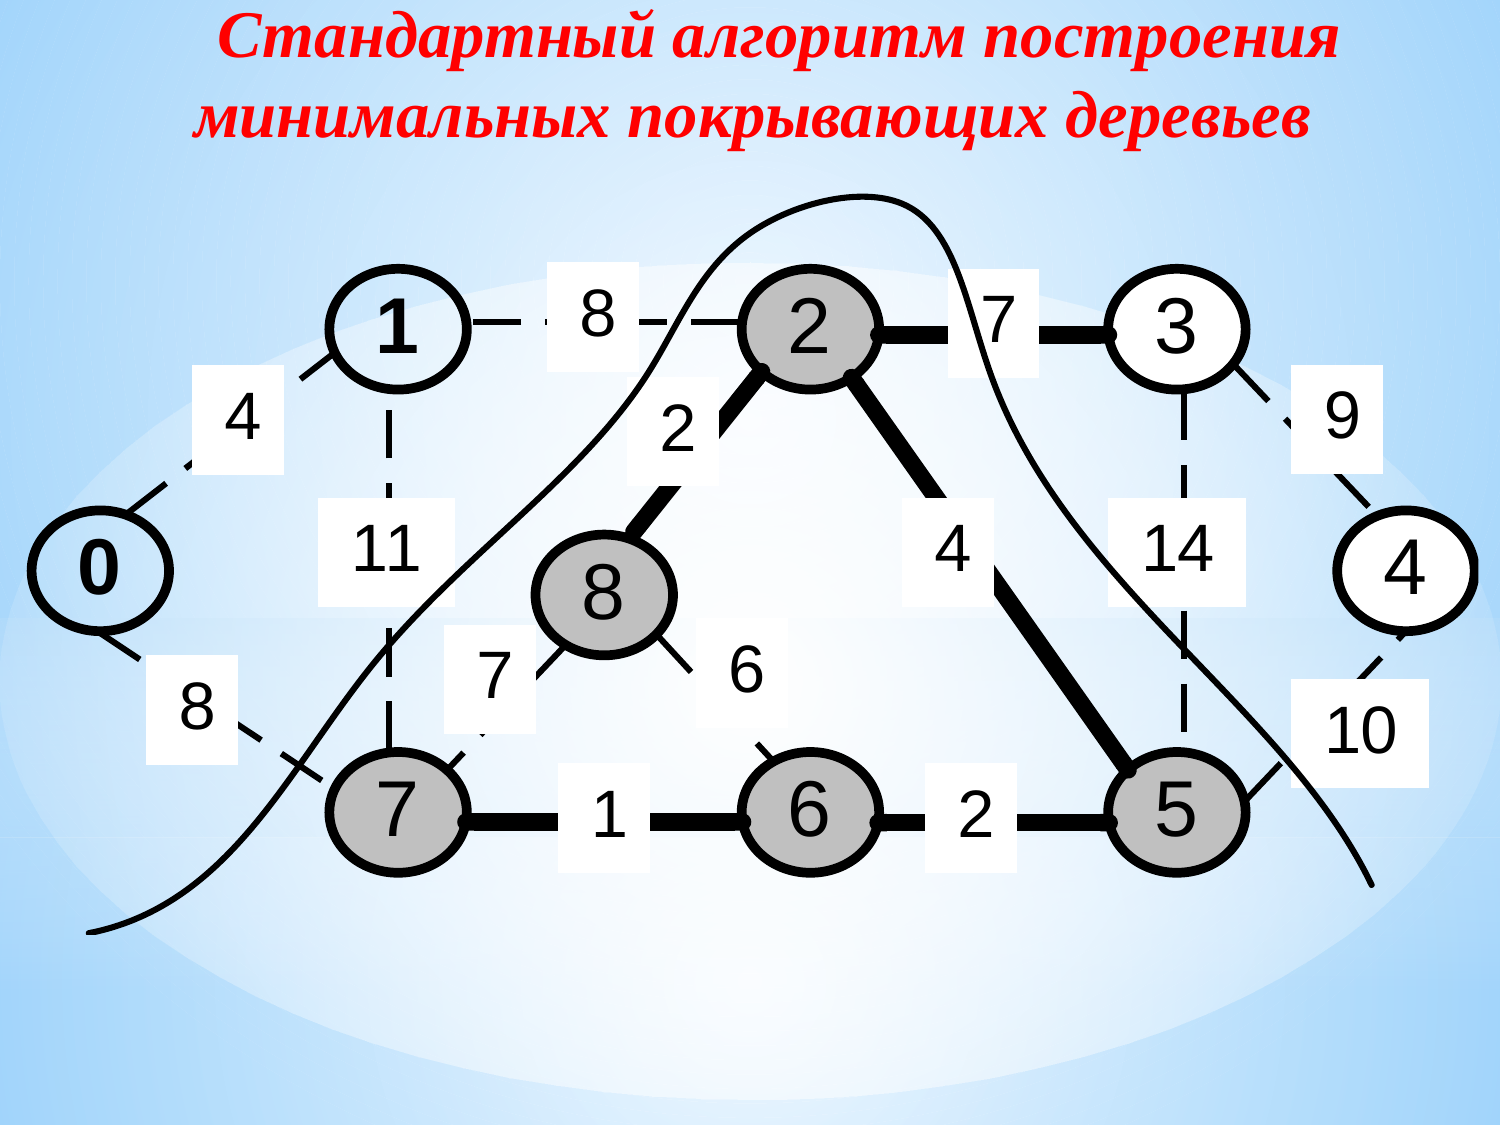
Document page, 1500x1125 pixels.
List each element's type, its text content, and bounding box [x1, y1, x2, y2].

text_box Стандартный алгоритм построения минимальных покрывающих деревьев [0, 0, 1500, 159]
picture [17, 184, 1479, 935]
